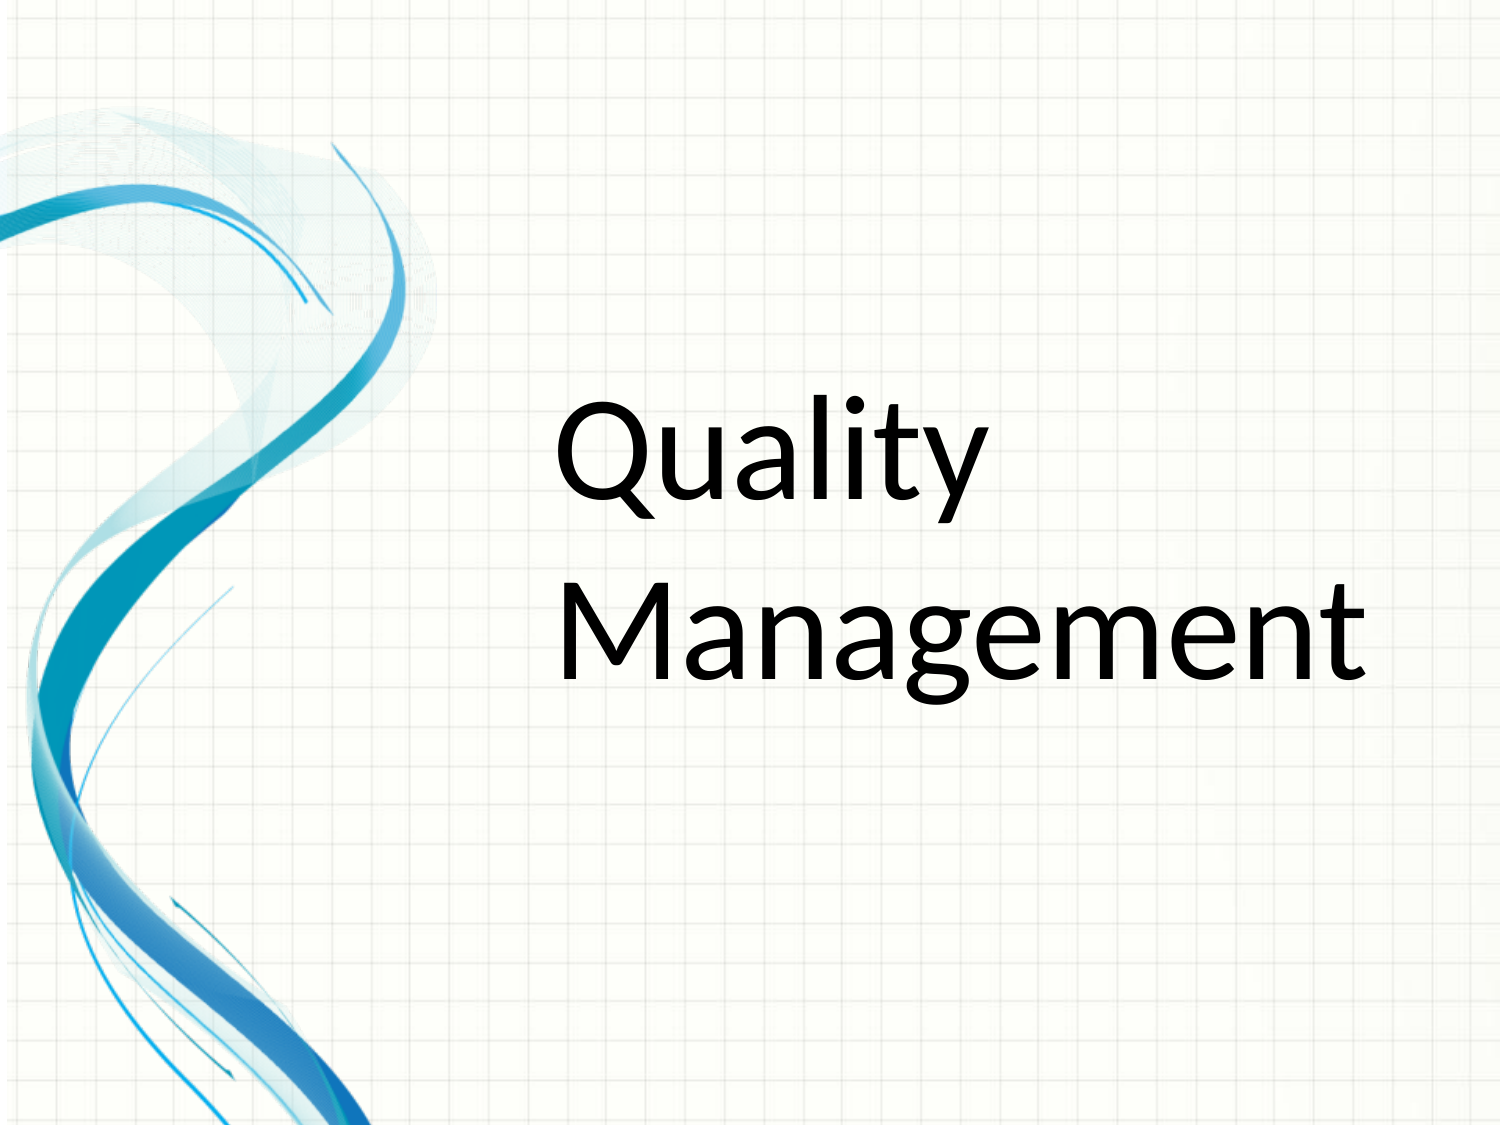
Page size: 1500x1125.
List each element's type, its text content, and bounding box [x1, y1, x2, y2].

picture [0, 0, 1500, 1125]
text_box Quality Management [537, 342, 1392, 975]
